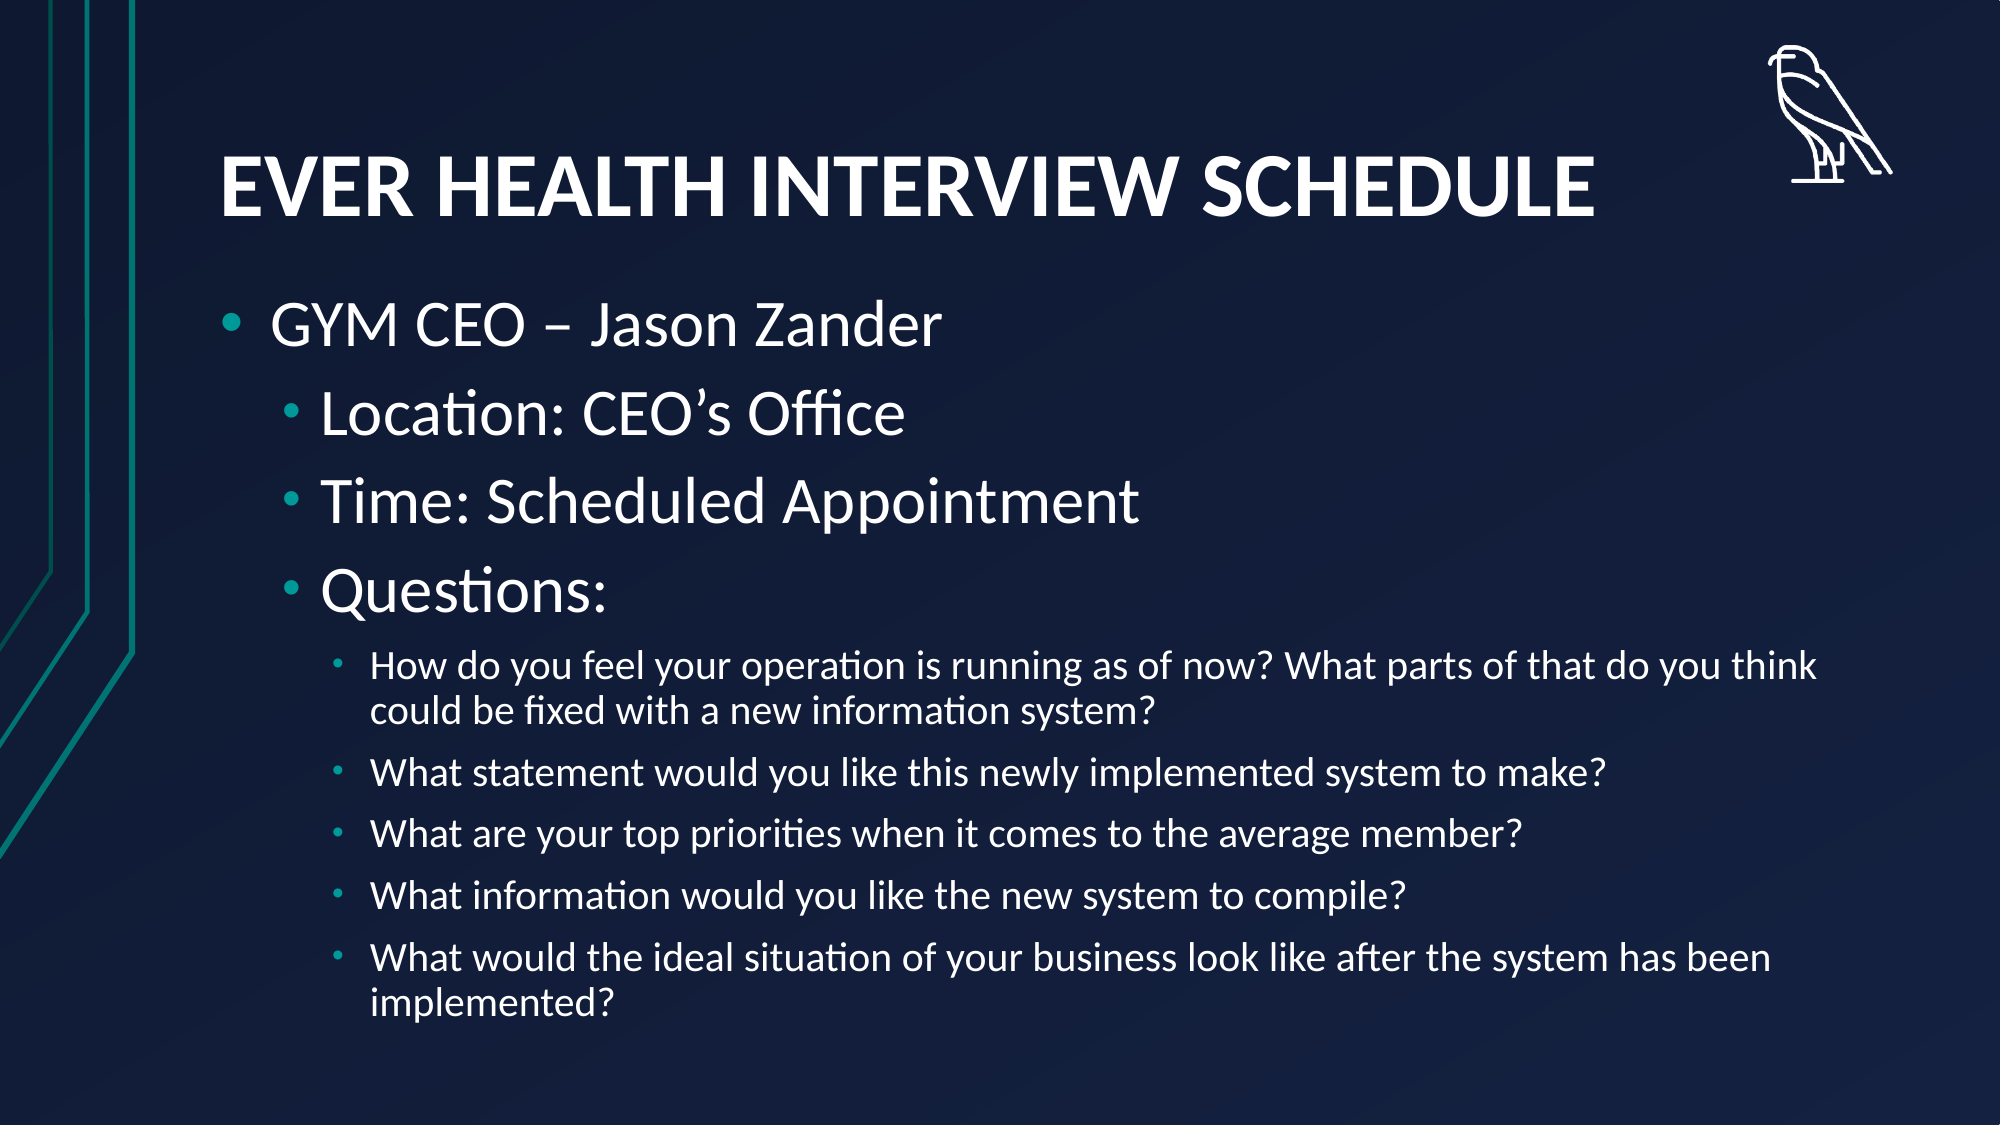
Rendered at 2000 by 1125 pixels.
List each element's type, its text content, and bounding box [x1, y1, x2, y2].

list GYM CEO – Jason Zander Location: CEO’s Office Time: Scheduled Appointment Questions: How do you feel your operation is running as of now? What parts of that do you think could be fixed with a new information system? What statement would you like this newly implemented system to make? What are your top priorities when it comes to the average member? What information would you like the new system to compile? What would the ideal situation of your business look like after the system has been implemented? [199, 279, 1900, 1012]
title EVER HEALTH INTERVIEW SCHEDULE [199, 45, 1900, 246]
picture [1761, 44, 1900, 183]
